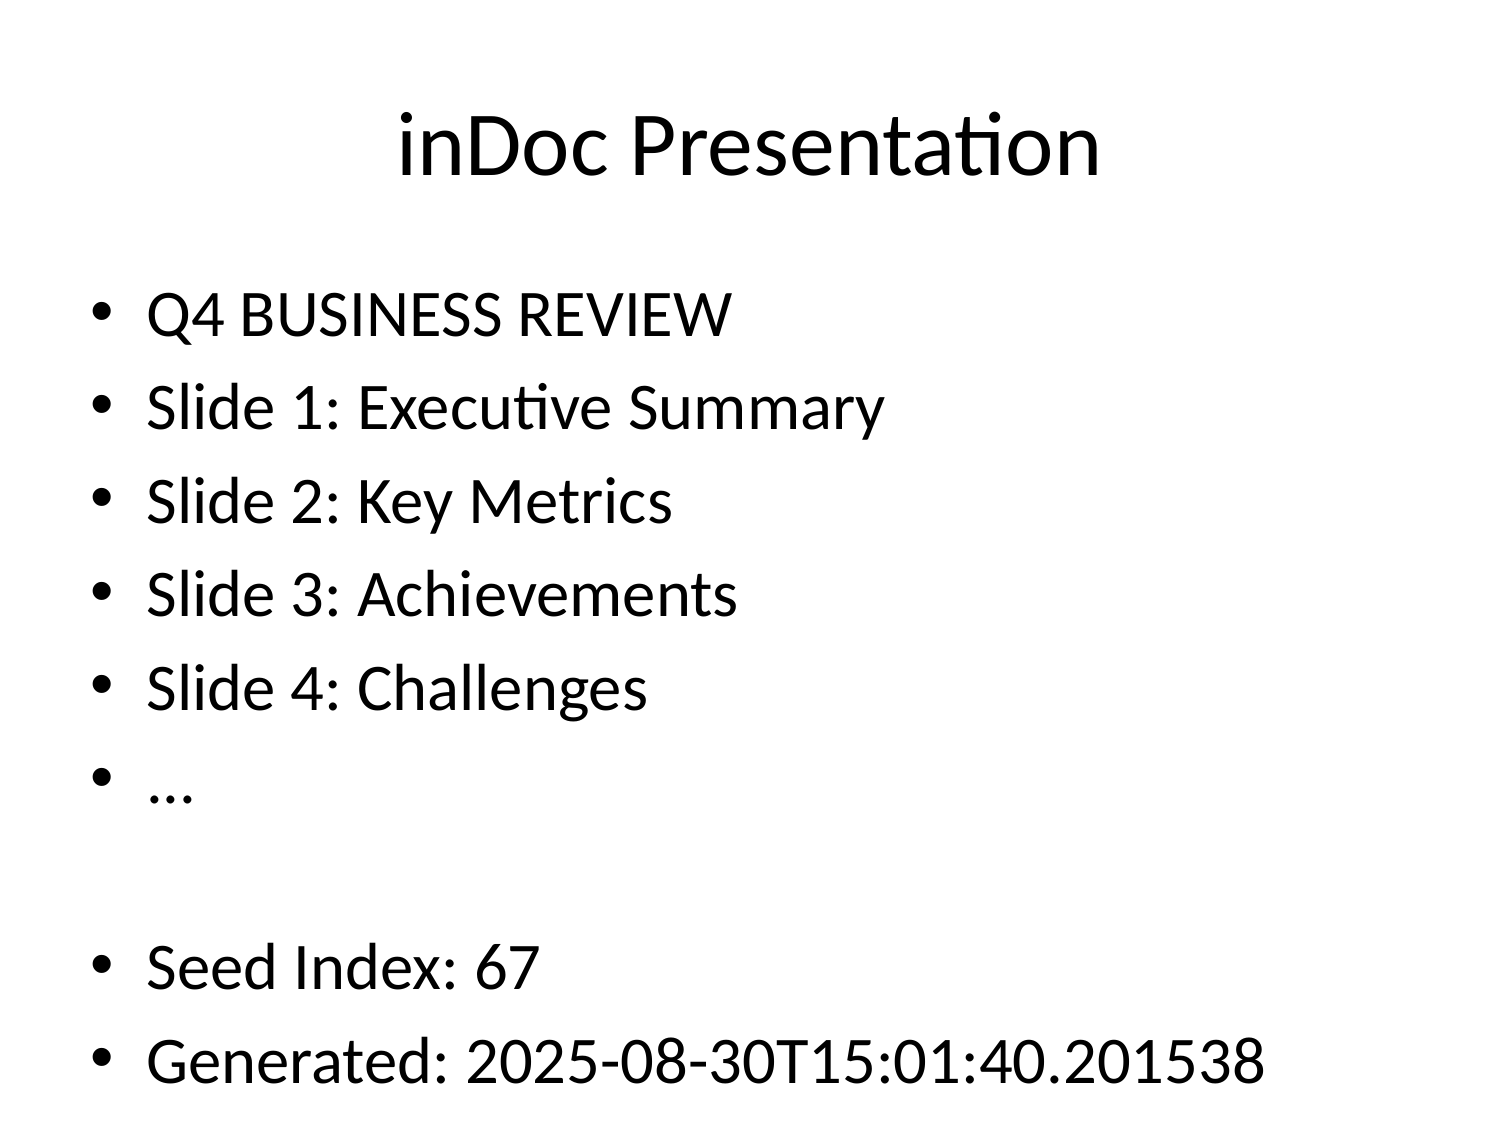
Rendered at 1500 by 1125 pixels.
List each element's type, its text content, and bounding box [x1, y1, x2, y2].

list Q4 BUSINESS REVIEW Slide 1: Executive Summary Slide 2: Key Metrics Slide 3: Achievements Slide 4: Challenges ... Seed Index: 67 Generated: 2025-08-30T15:01:40.201538 [75, 262, 1425, 1005]
title inDoc Presentation [75, 45, 1425, 233]
